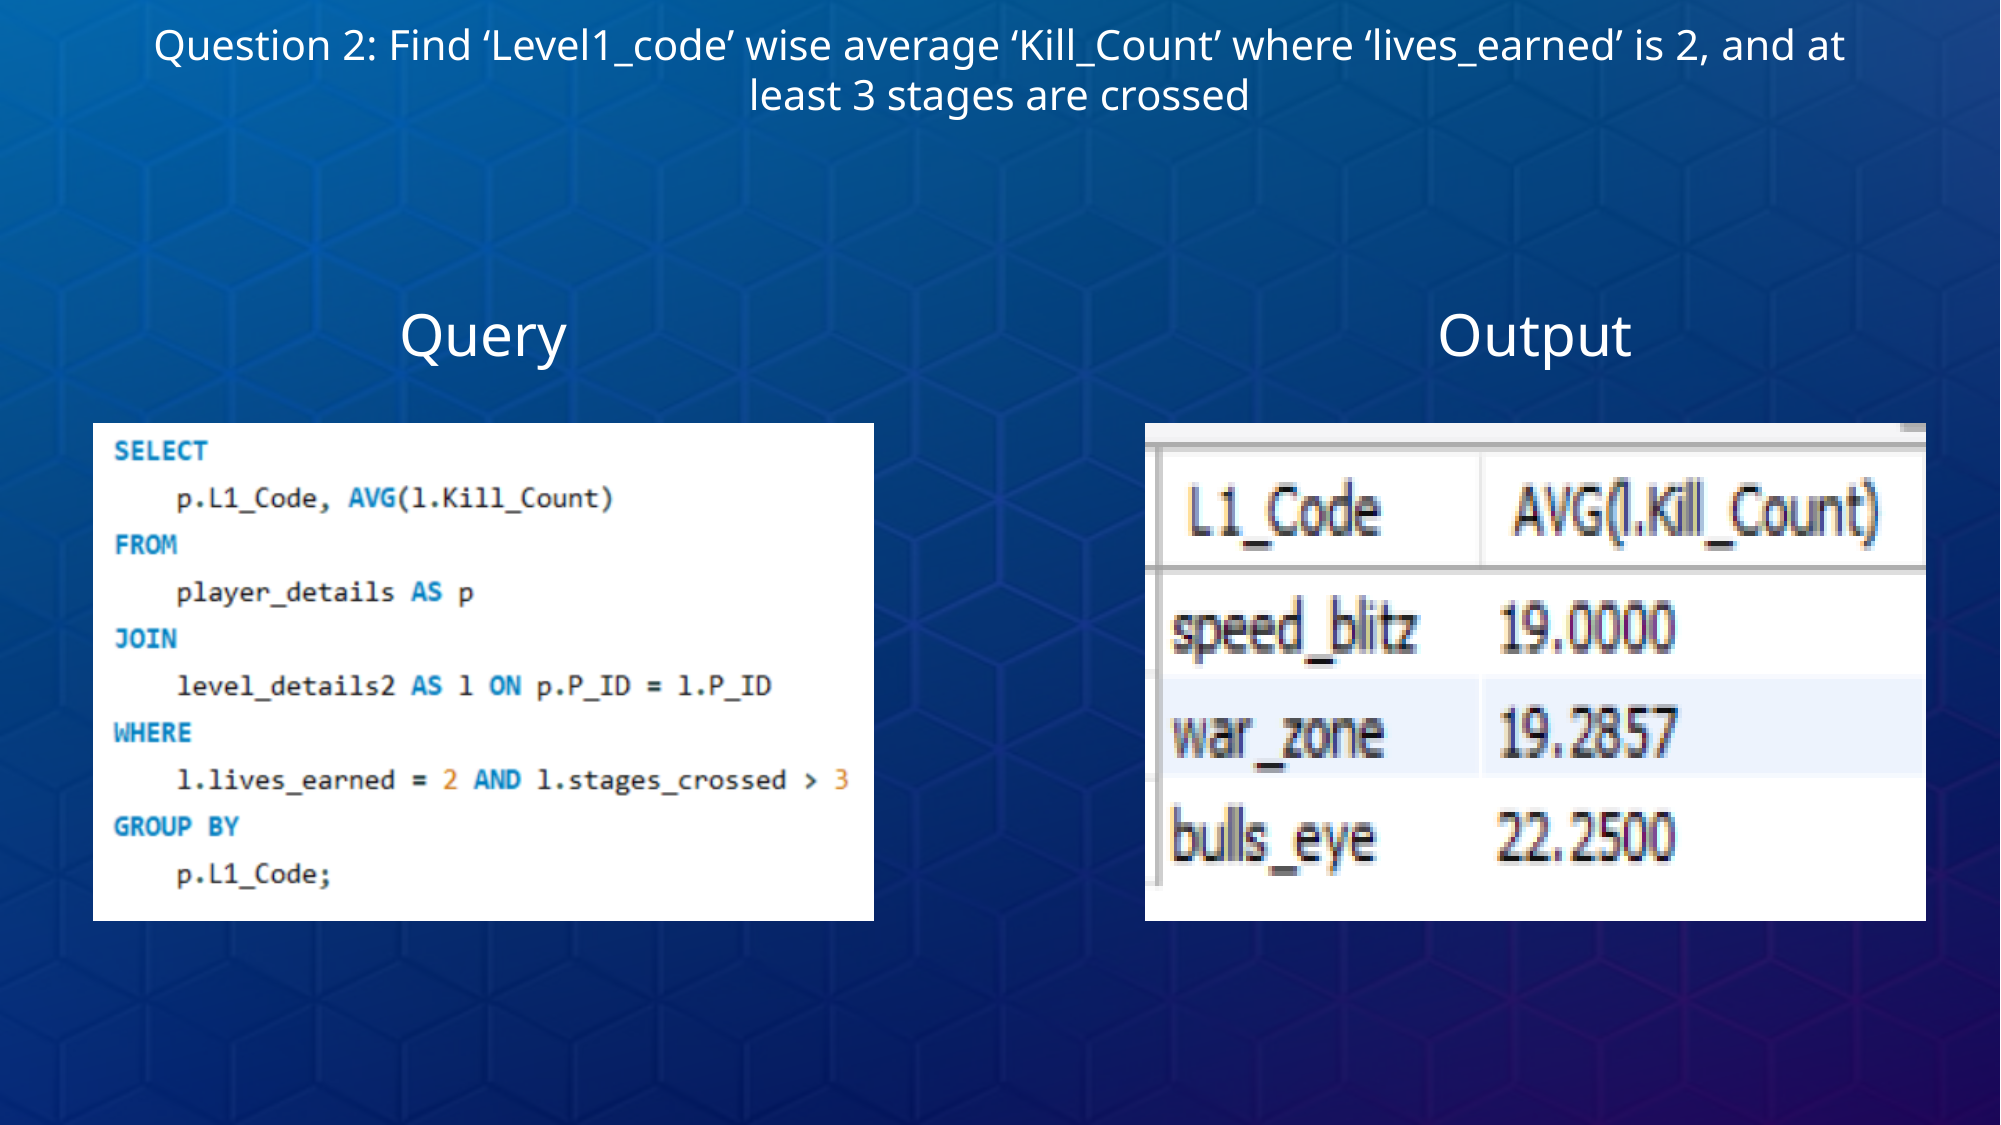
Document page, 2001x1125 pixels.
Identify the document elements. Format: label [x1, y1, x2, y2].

text_box [92, 290, 874, 921]
text_box [1144, 290, 1926, 921]
picture [0, 0, 2000, 1125]
